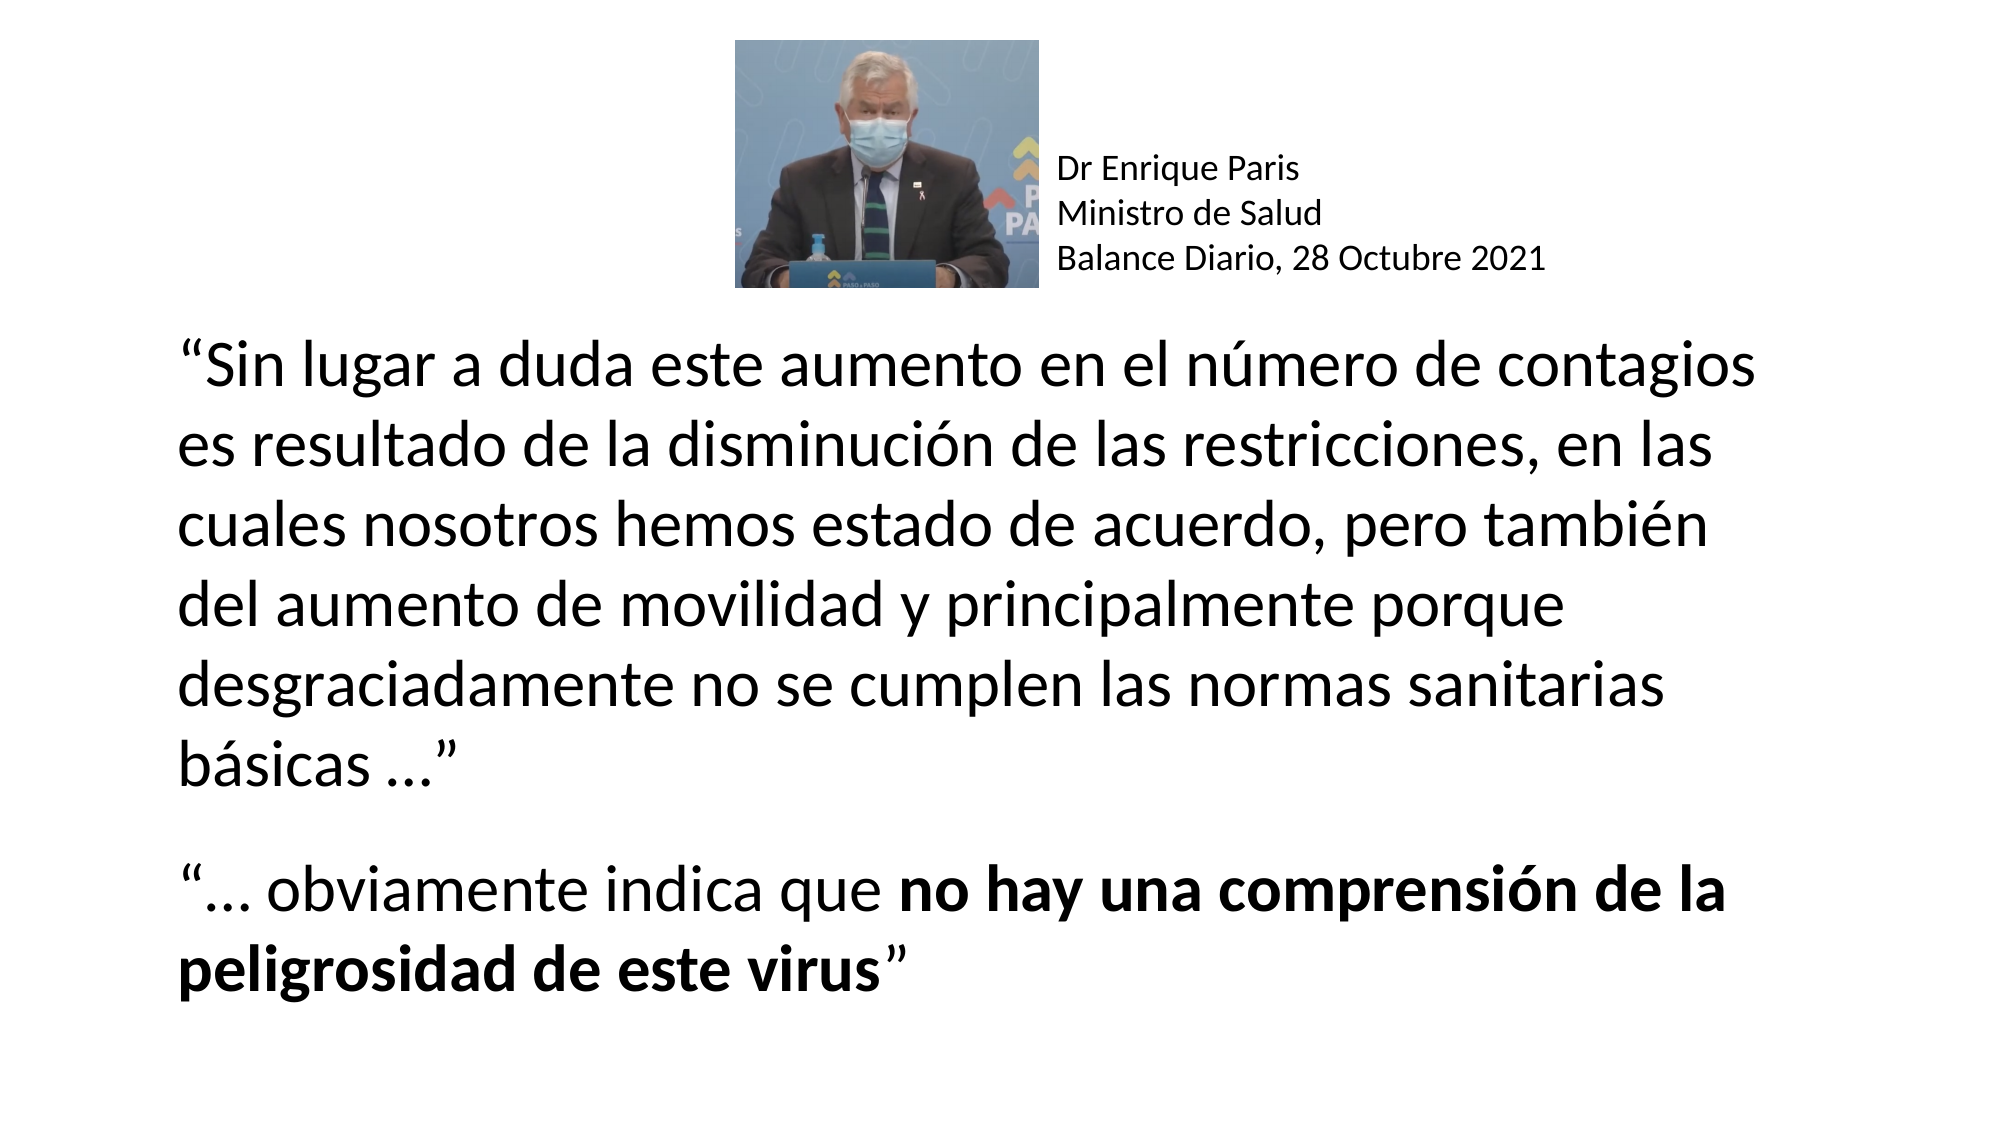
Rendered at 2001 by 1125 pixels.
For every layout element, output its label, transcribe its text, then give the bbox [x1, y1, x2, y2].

picture [734, 40, 1039, 288]
text_box “Sin lugar a duda este aumento en el número de contagios es resultado de la disminución de las restricciones, en las cuales nosotros hemos estado de acuerdo, pero también del aumento de movilidad y principalmente porque desgraciadamente no se cumplen las normas sanitarias básicas …” [162, 312, 1808, 807]
text_box Dr Enrique Paris Ministro de Salud Balance Diario, 28 Octubre 2021 [1041, 135, 1562, 286]
text_box “… obviamente indica que no hay una comprensión de la peligrosidad de este virus” [162, 837, 1808, 1093]
